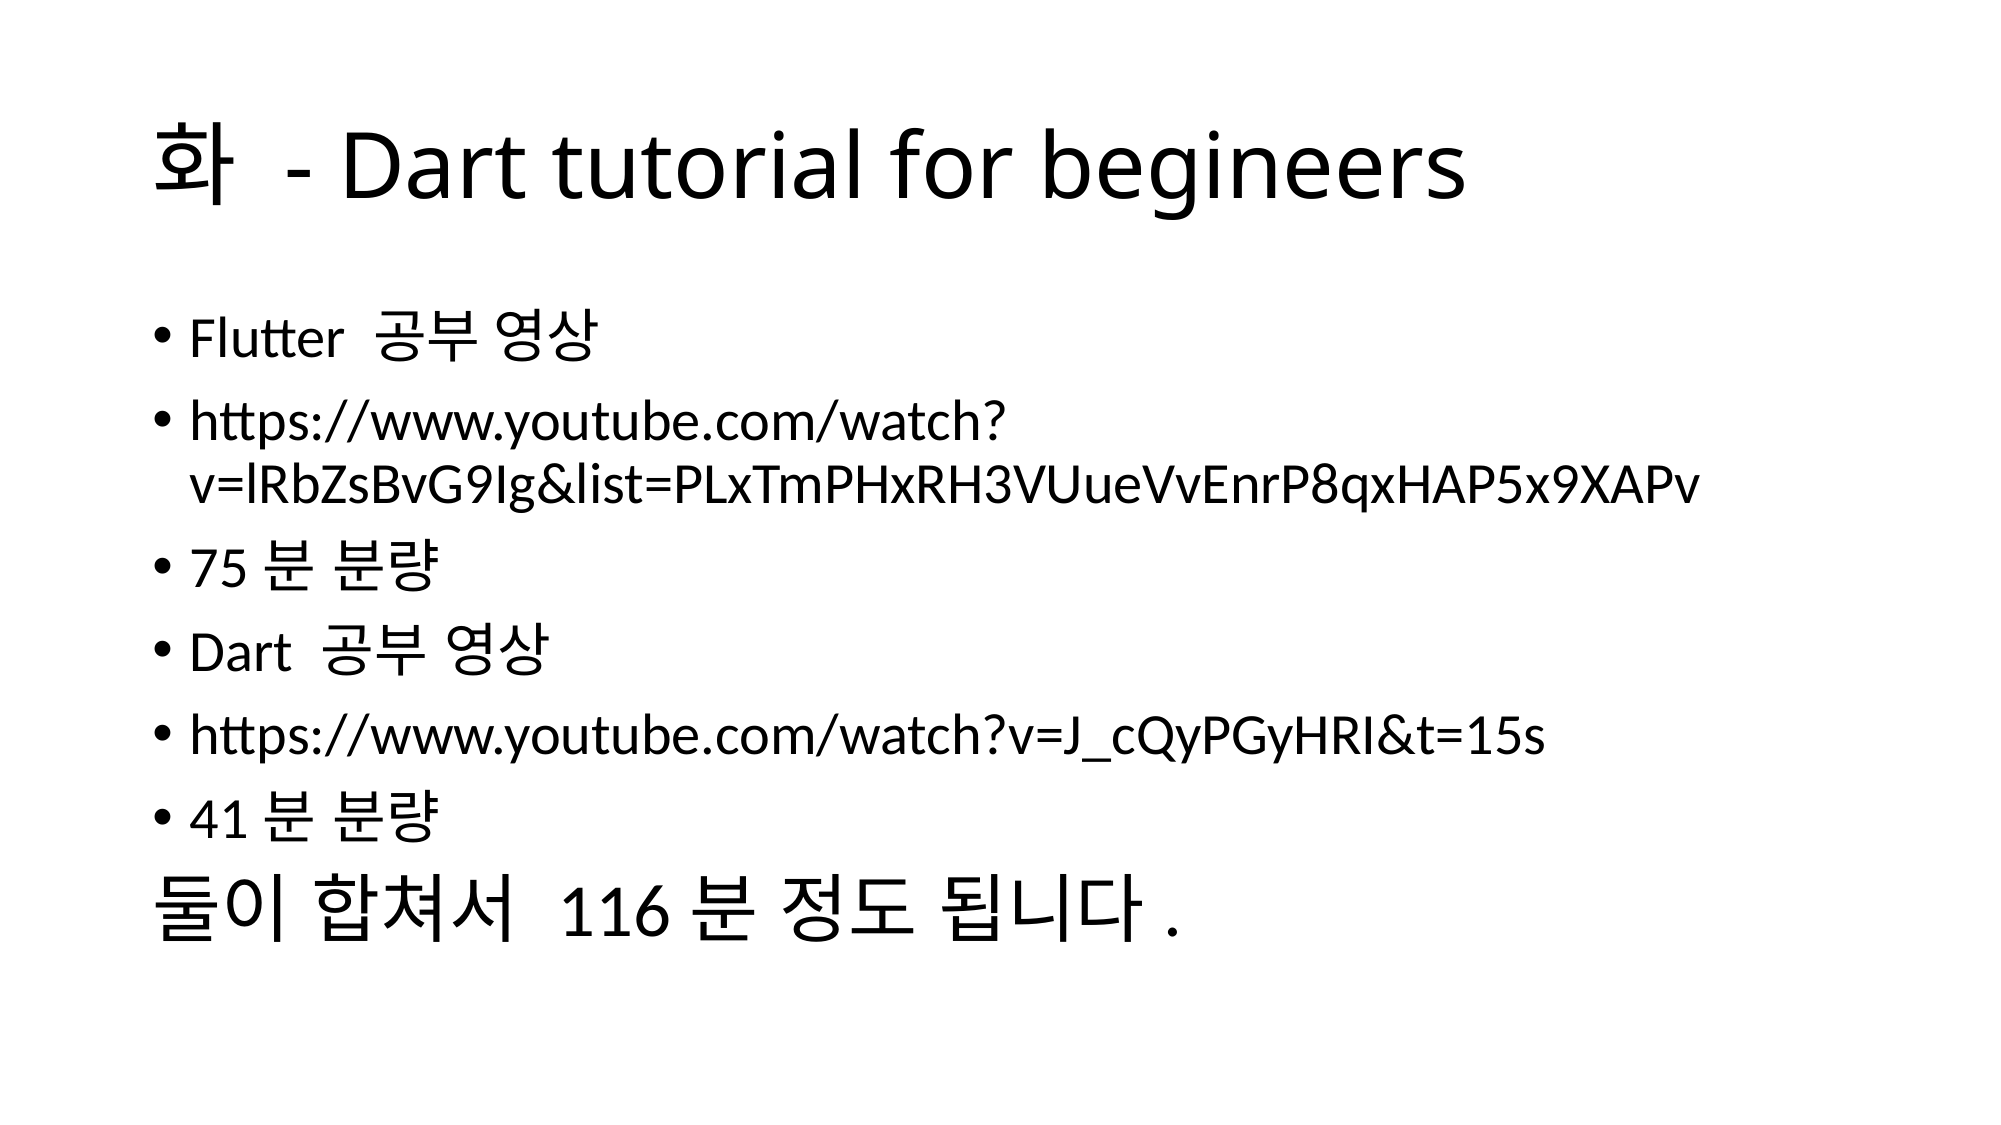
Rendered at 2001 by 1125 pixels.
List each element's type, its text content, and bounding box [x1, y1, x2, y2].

title 화 - Dart tutorial for begineers [137, 59, 1863, 278]
list Flutter 공부 영상 https://www.youtube.com/watch?v=lRbZsBvG9Ig&list=PLxTmPHxRH3VUueVvEnrP8qxHAP5x9XAPv 75분 분량 Dart 공부 영상 https://www.youtube.com/watch?v=J_cQyPGyHRI&t=15s 41분 분량 둘이 합쳐서 116분 정도 됩니다. [137, 299, 1863, 1014]
